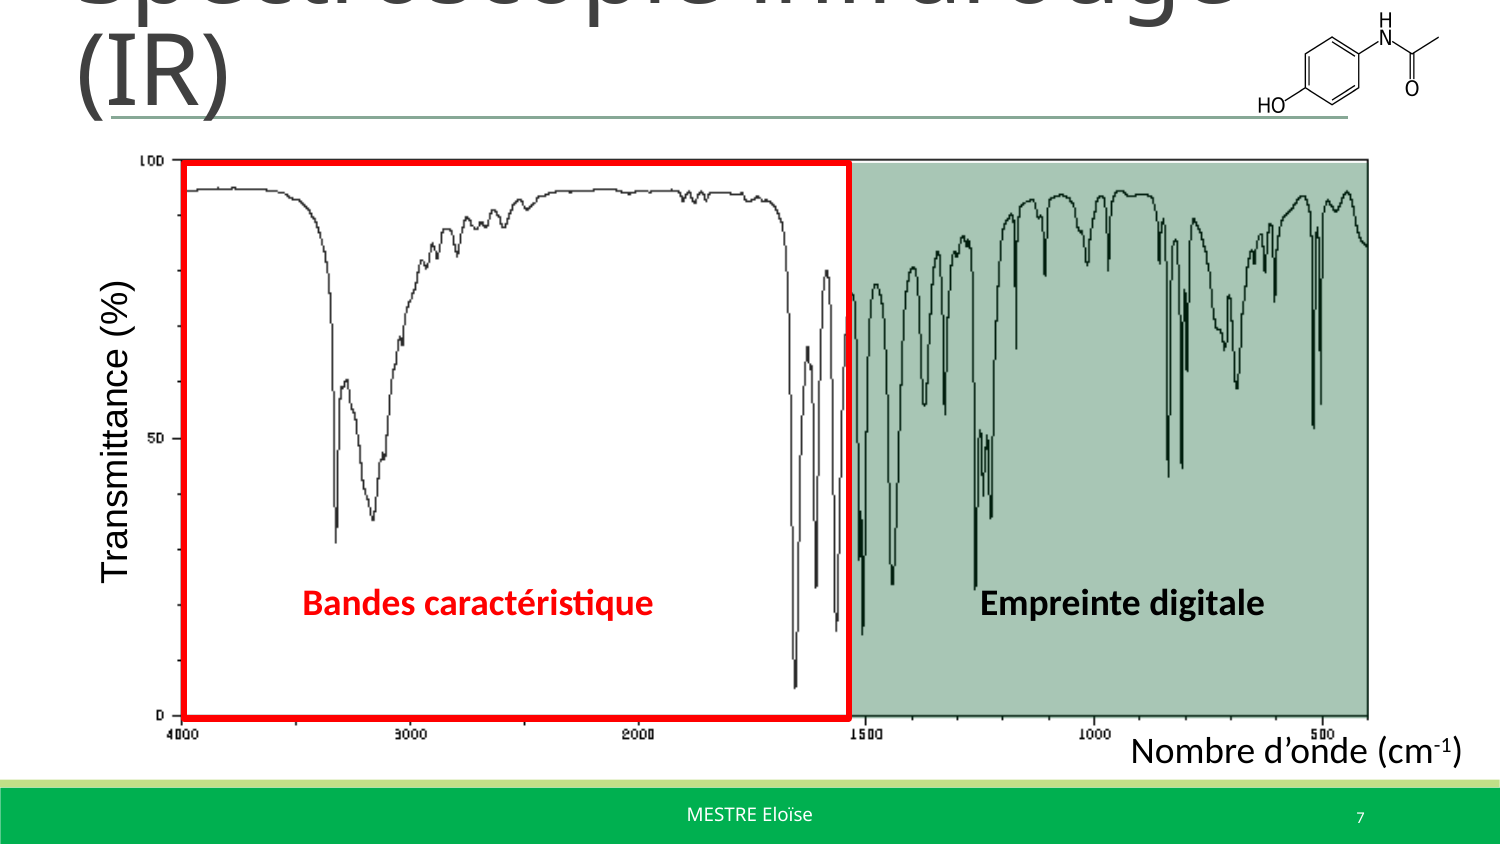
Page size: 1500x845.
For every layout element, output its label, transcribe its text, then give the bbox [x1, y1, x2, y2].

slide_number 7 [1218, 795, 1380, 840]
text_box Transmittance (%) [82, 264, 127, 600]
picture [130, 148, 1370, 743]
picture [1255, 9, 1440, 117]
text_box Nombre d’onde (cm-1) [1115, 718, 1500, 779]
title Spectroscopie infrarouge (IR) [61, 19, 1299, 134]
